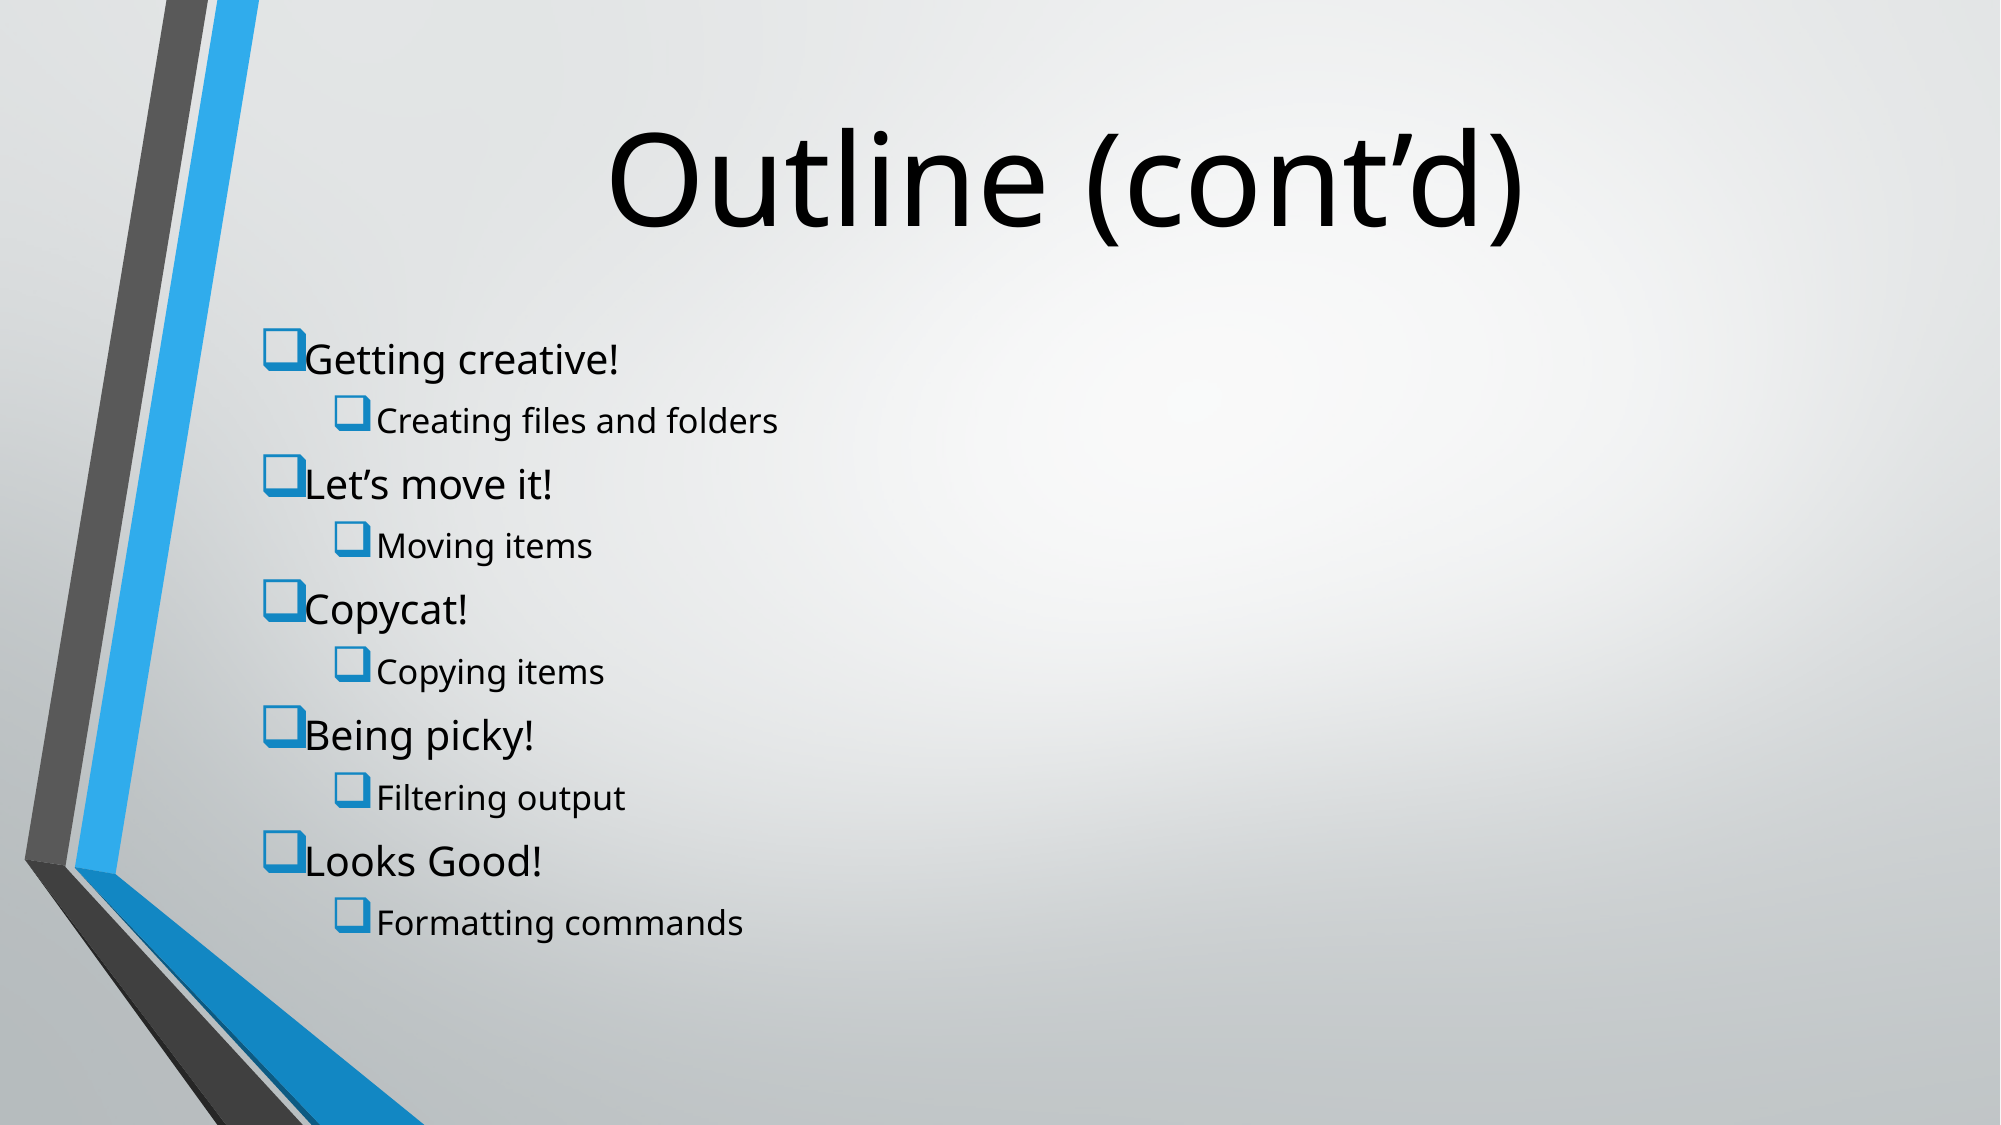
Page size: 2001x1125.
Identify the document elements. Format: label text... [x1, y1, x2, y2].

list Getting creative! Creating files and folders Let’s move it! Moving items Copycat! Copying items Being picky! Filtering output Looks Good! Formatting commands [243, 325, 1887, 950]
title Outline (cont’d) [243, 70, 1887, 280]
